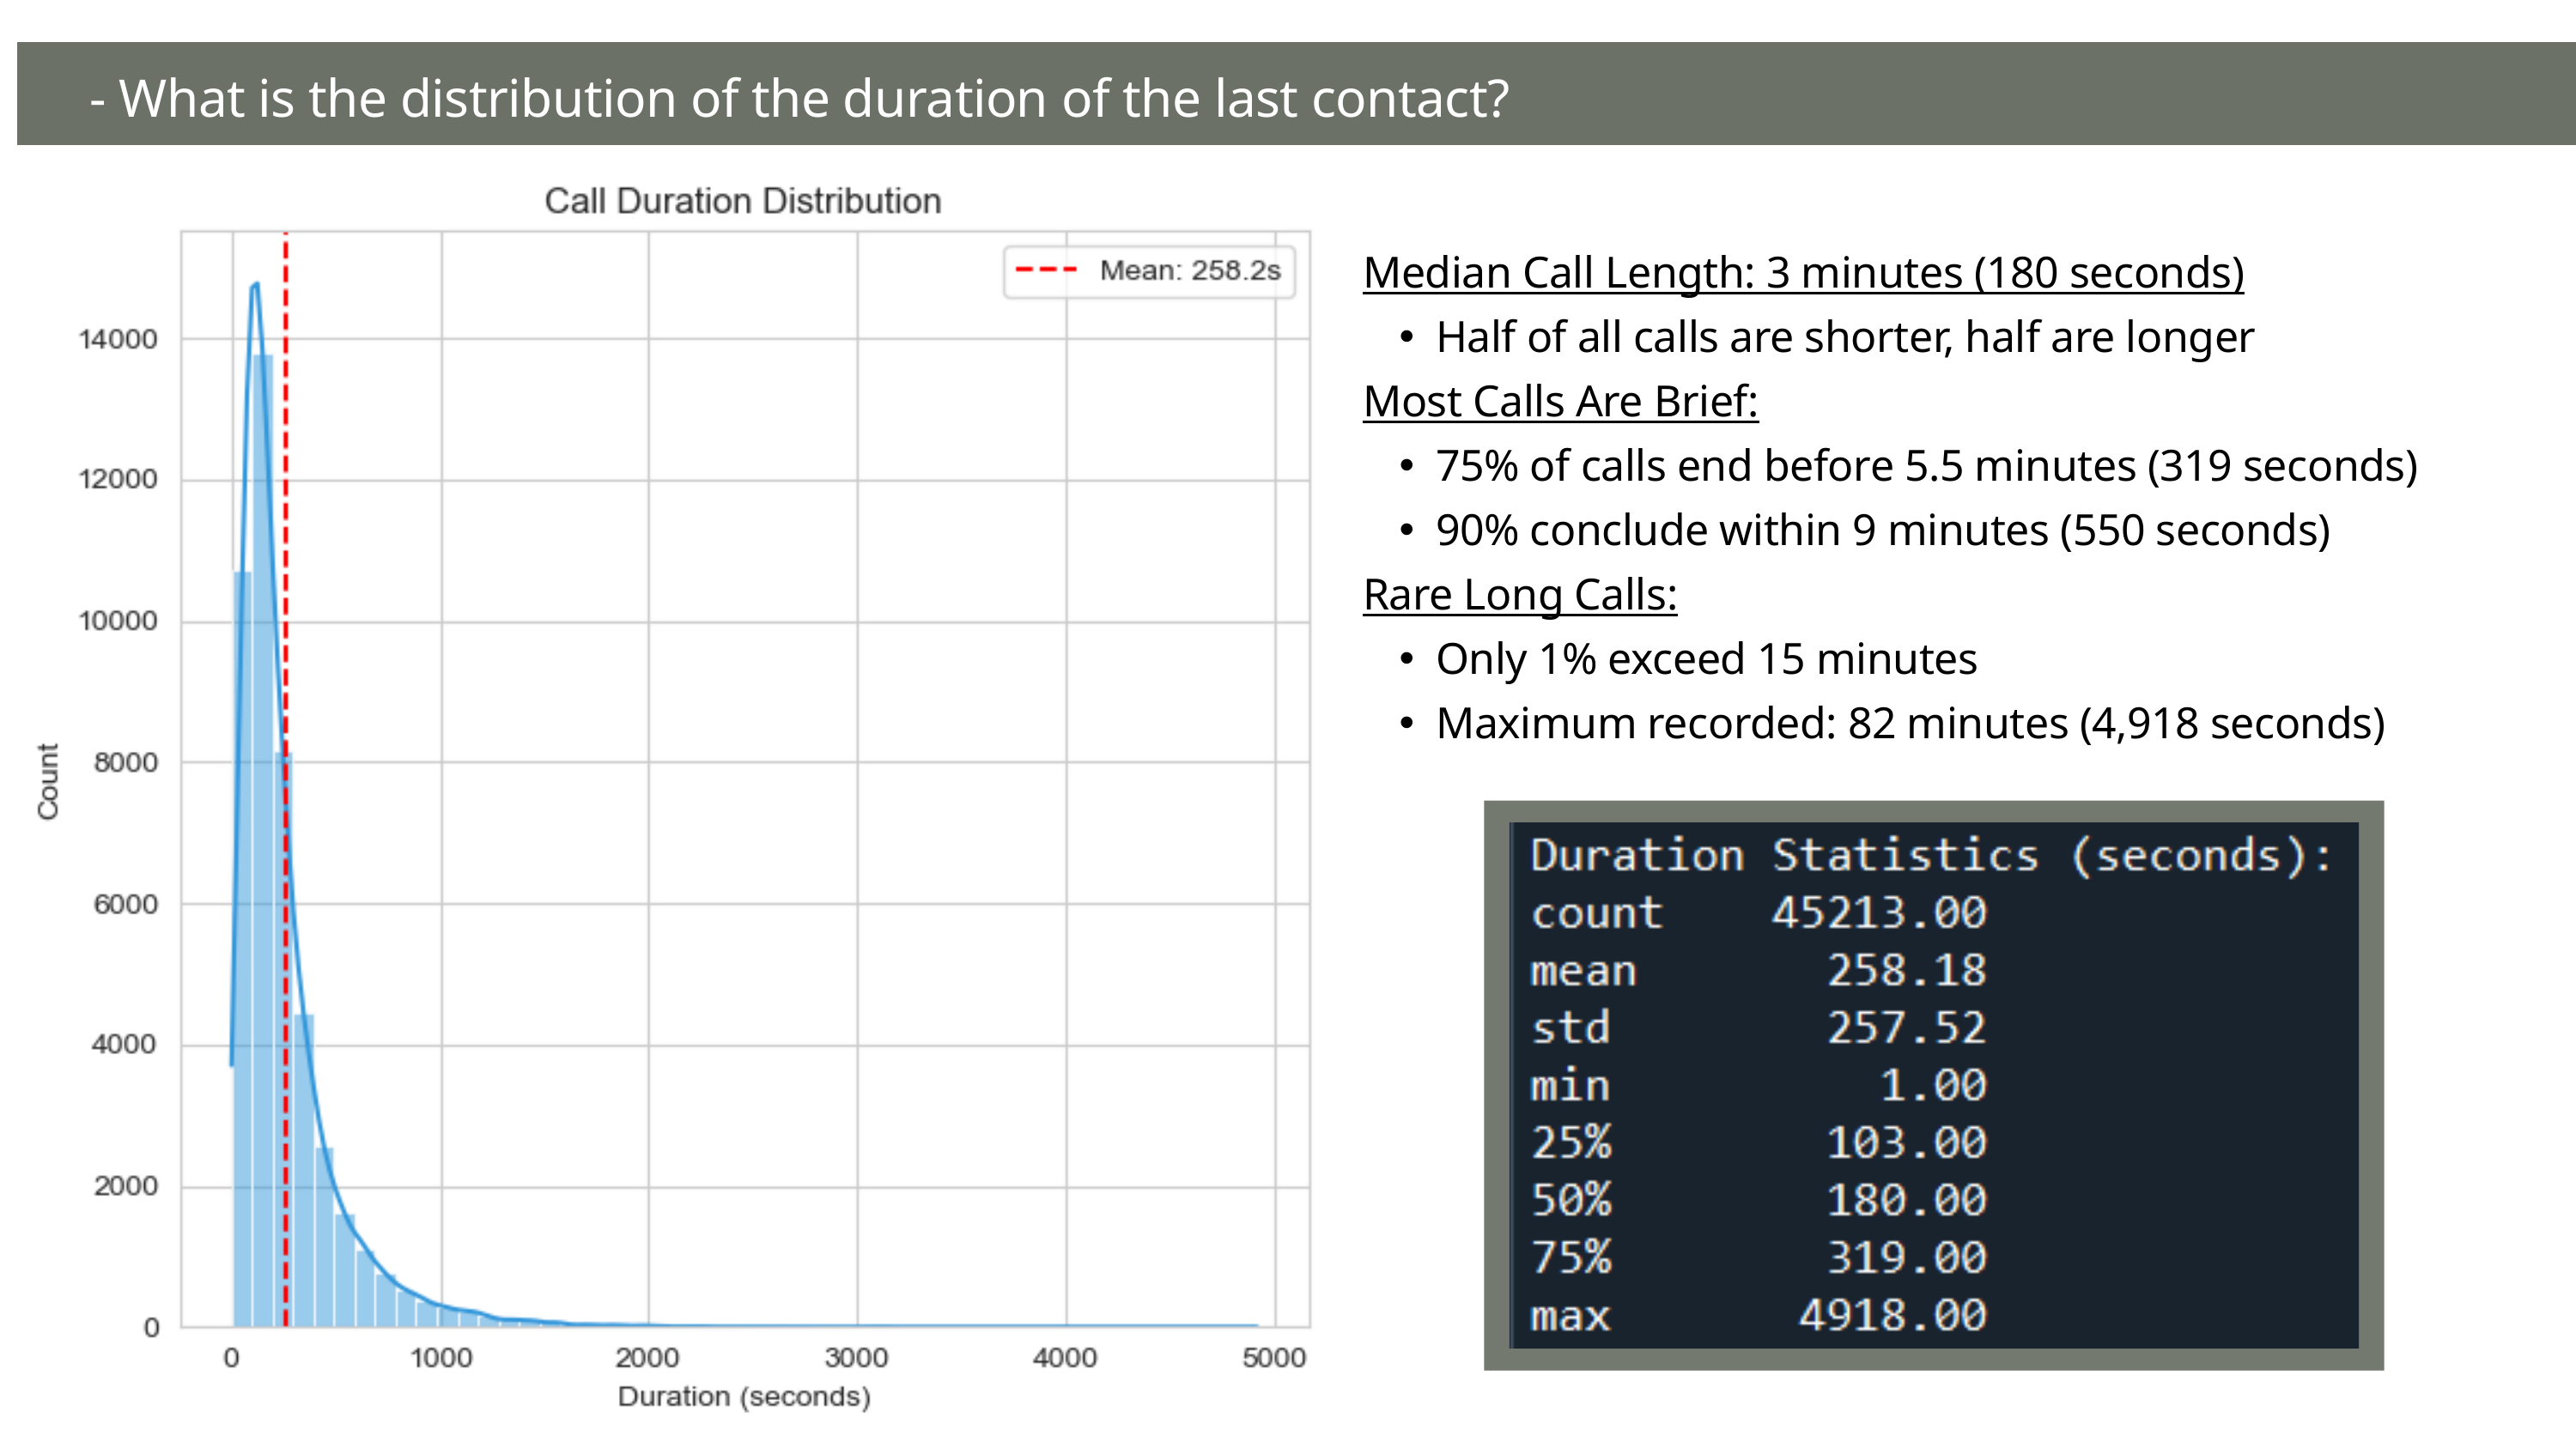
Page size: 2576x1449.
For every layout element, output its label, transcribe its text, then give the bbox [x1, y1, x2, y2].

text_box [1484, 800, 2385, 1371]
text_box [17, 167, 1364, 1434]
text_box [17, 41, 2576, 145]
text_box Median Call Length: 3 minutes (180 seconds) Half of all calls are shorter, half are longer Most Calls Are Brief: 75% of calls end before 5.5 minutes (319 seconds) 90% conclude within 9 minutes (550 seconds) Rare Long Calls: Only 1% exceed 15 minutes Maximum recorded: 82 minutes (4,918 seconds) [1363, 232, 2506, 748]
text_box - What is the distribution of the duration of the last contact? [89, 155, 2041, 440]
